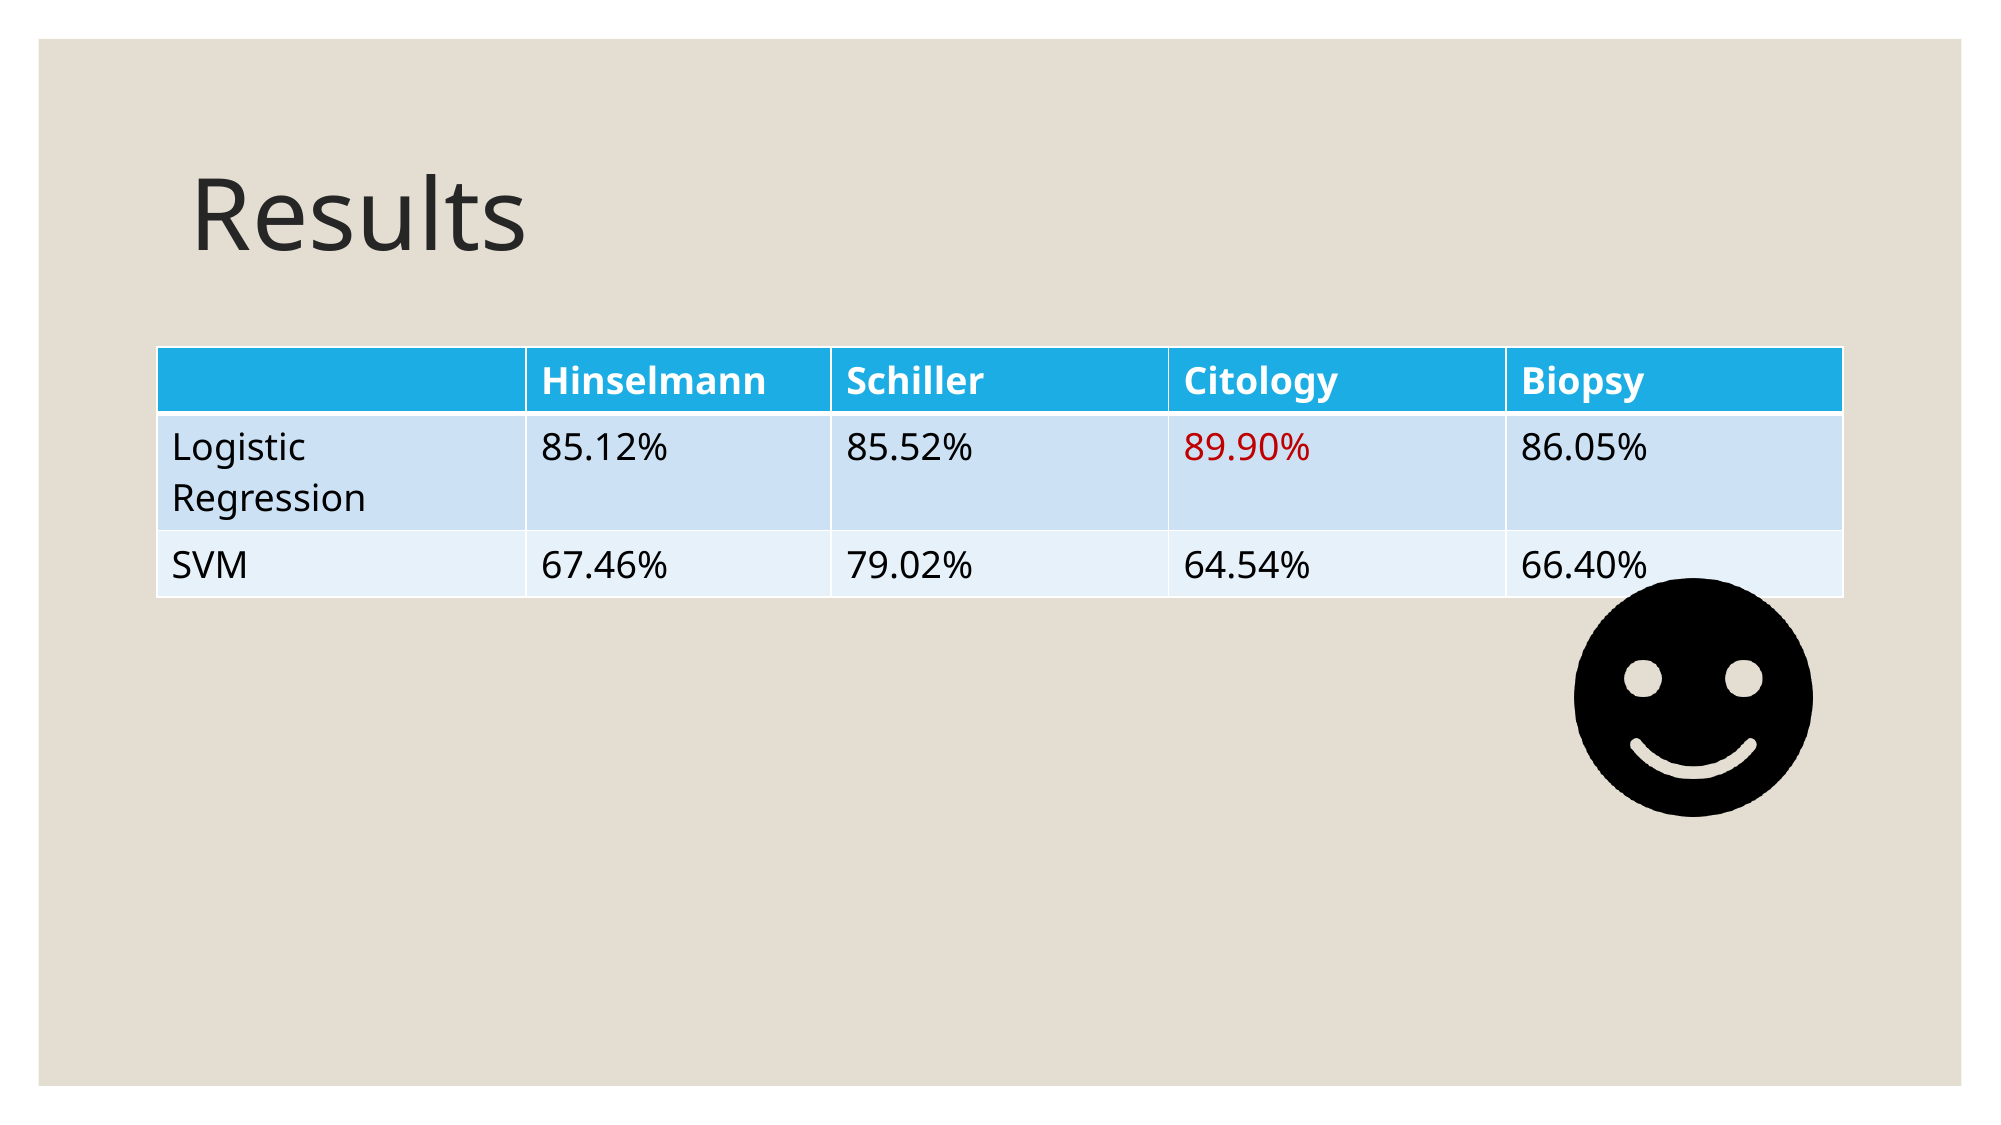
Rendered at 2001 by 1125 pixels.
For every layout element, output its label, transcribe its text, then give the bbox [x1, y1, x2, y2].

table_cell 85.12% [527, 416, 830, 530]
title Results [174, 105, 1825, 331]
table_cell 66.40% [1507, 531, 1842, 596]
table_header [158, 348, 525, 411]
table_cell 79.02% [832, 531, 1168, 596]
table_cell 86.05% [1507, 416, 1842, 530]
table_cell 85.52% [832, 416, 1168, 530]
table_cell 67.46% [527, 531, 830, 596]
table_header Biopsy [1507, 348, 1842, 411]
table_cell Logistic Regression [158, 416, 525, 530]
table_header Schiller [832, 348, 1168, 411]
table_header Hinselmann [527, 348, 830, 411]
table_header Citology [1169, 348, 1505, 411]
table_cell 89.90% [1169, 416, 1505, 530]
picture [1542, 546, 1844, 848]
table_cell 64.54% [1169, 531, 1505, 596]
table_cell SVM [158, 531, 525, 596]
